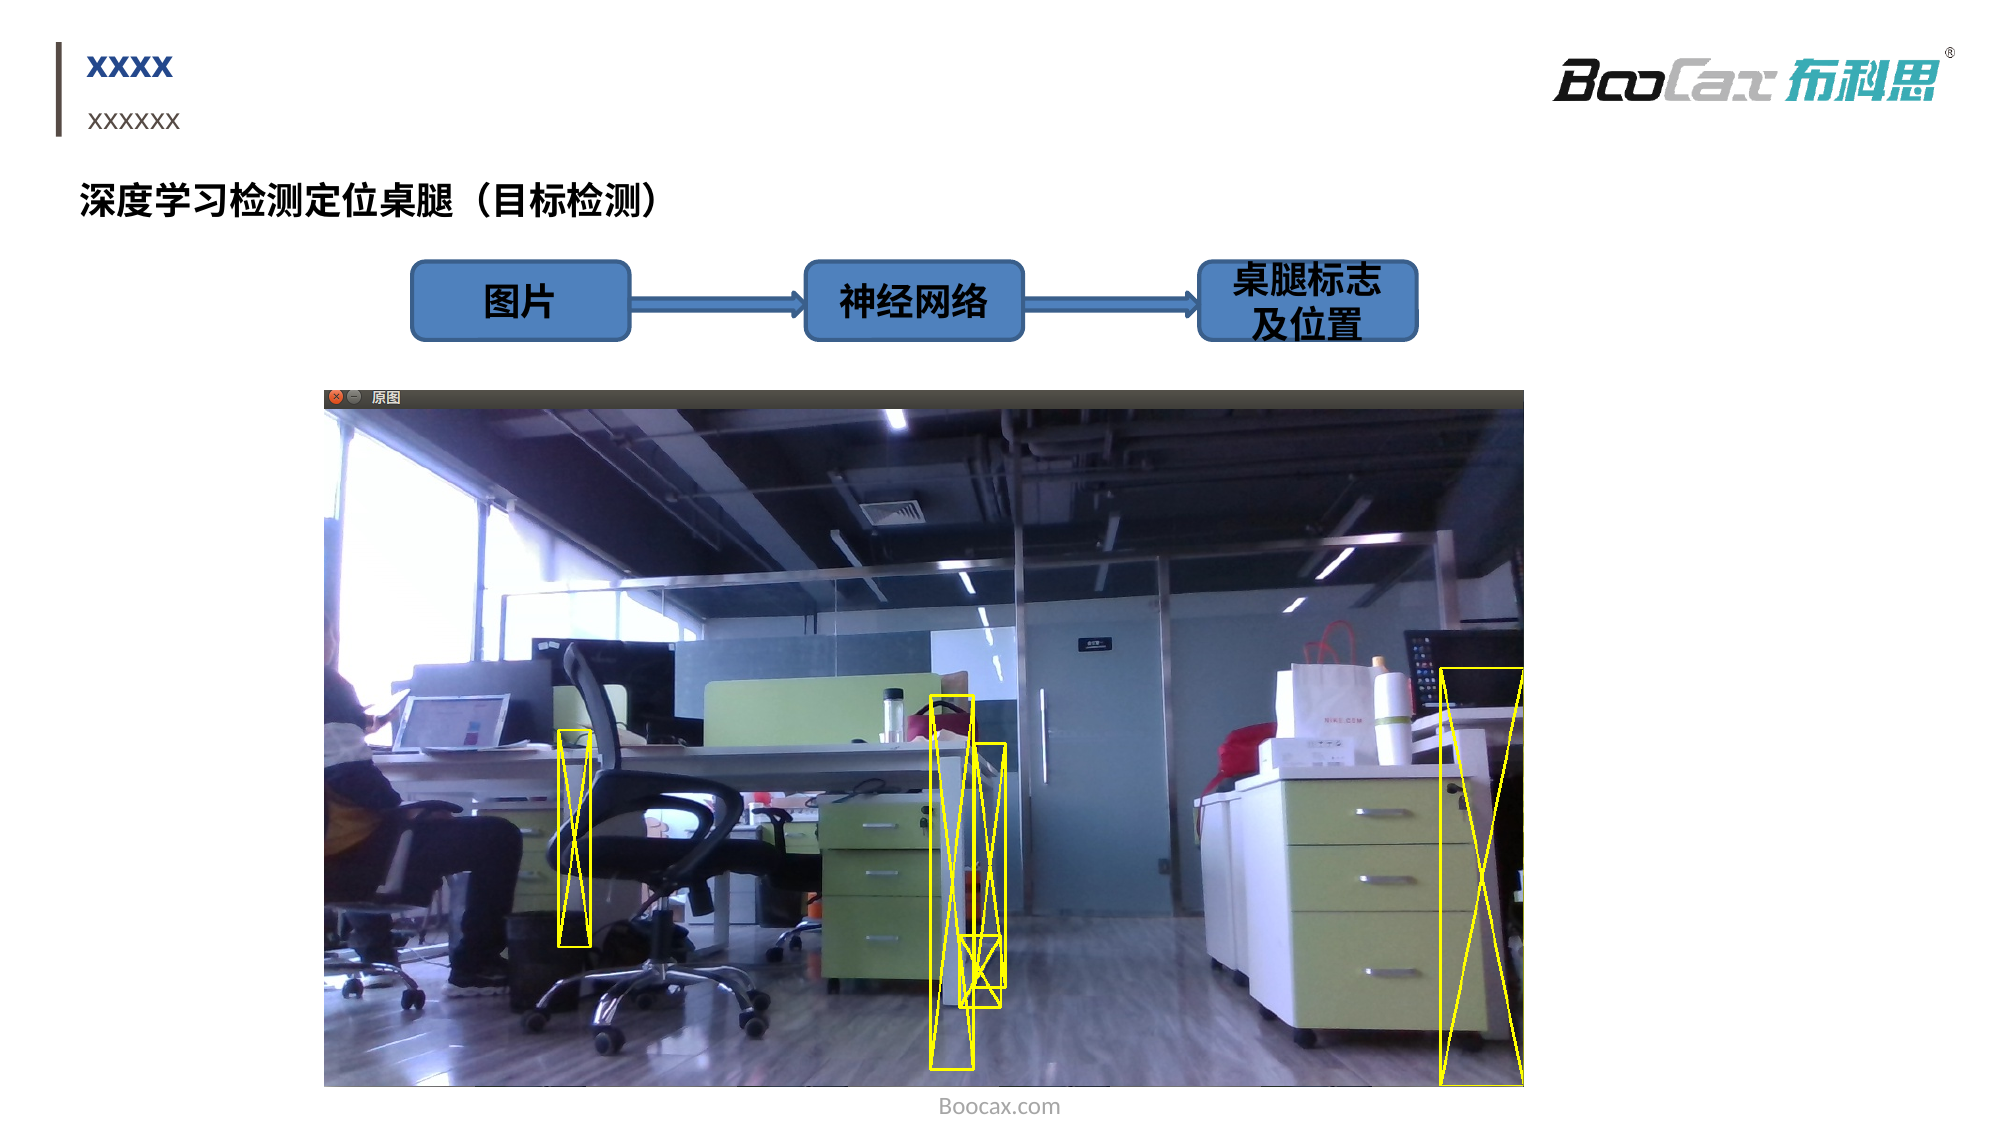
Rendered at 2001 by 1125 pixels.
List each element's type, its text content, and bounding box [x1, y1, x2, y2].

text_box [627, 290, 808, 319]
text_box [1021, 290, 1202, 319]
picture [324, 390, 1524, 1087]
text_box 图片 [410, 259, 632, 342]
text_box 神经网络 [803, 259, 1026, 342]
text_box 深度学习检测定位桌腿（目标检测） [64, 169, 732, 230]
text_box 桌腿标志及位置 [1197, 259, 1419, 342]
picture [1552, 47, 1955, 101]
